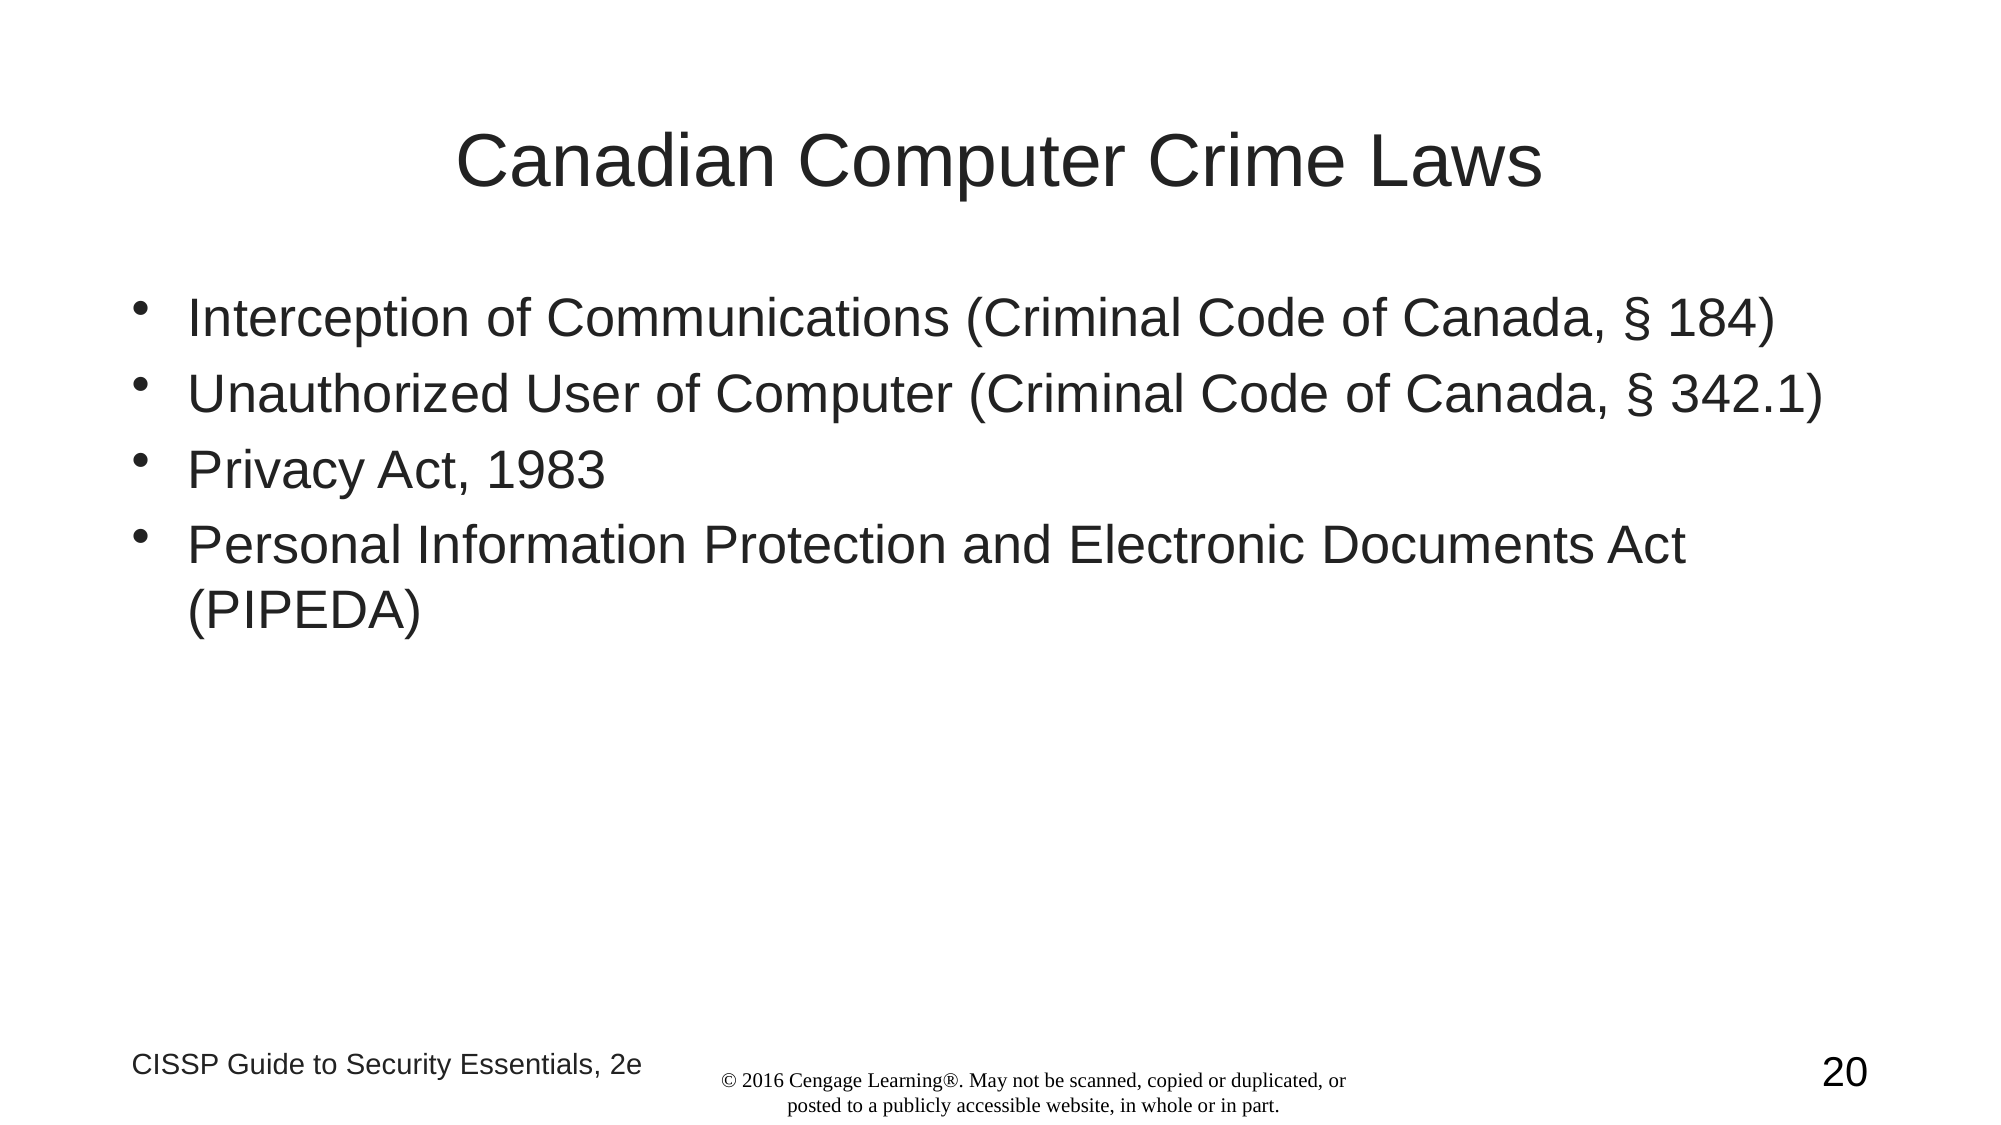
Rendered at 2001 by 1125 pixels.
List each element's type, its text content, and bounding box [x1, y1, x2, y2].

footer CISSP Guide to Security Essentials, 2e [116, 1037, 1251, 1101]
text_box © 2016 Cengage Learning®. May not be scanned, copied or duplicated, or posted to a publicly accessible website, in whole or in part. [677, 1059, 1390, 1125]
title Canadian Computer Crime Laws [116, 62, 1884, 250]
list Interception of Communications (Criminal Code of Canada, § 184) Unauthorized User of Computer (Criminal Code of Canada, § 342.1) Privacy Act, 1983 Personal Information Protection and Electronic Documents Act (PIPEDA) [116, 275, 1884, 1025]
slide_number 20 [1766, 1037, 1884, 1101]
